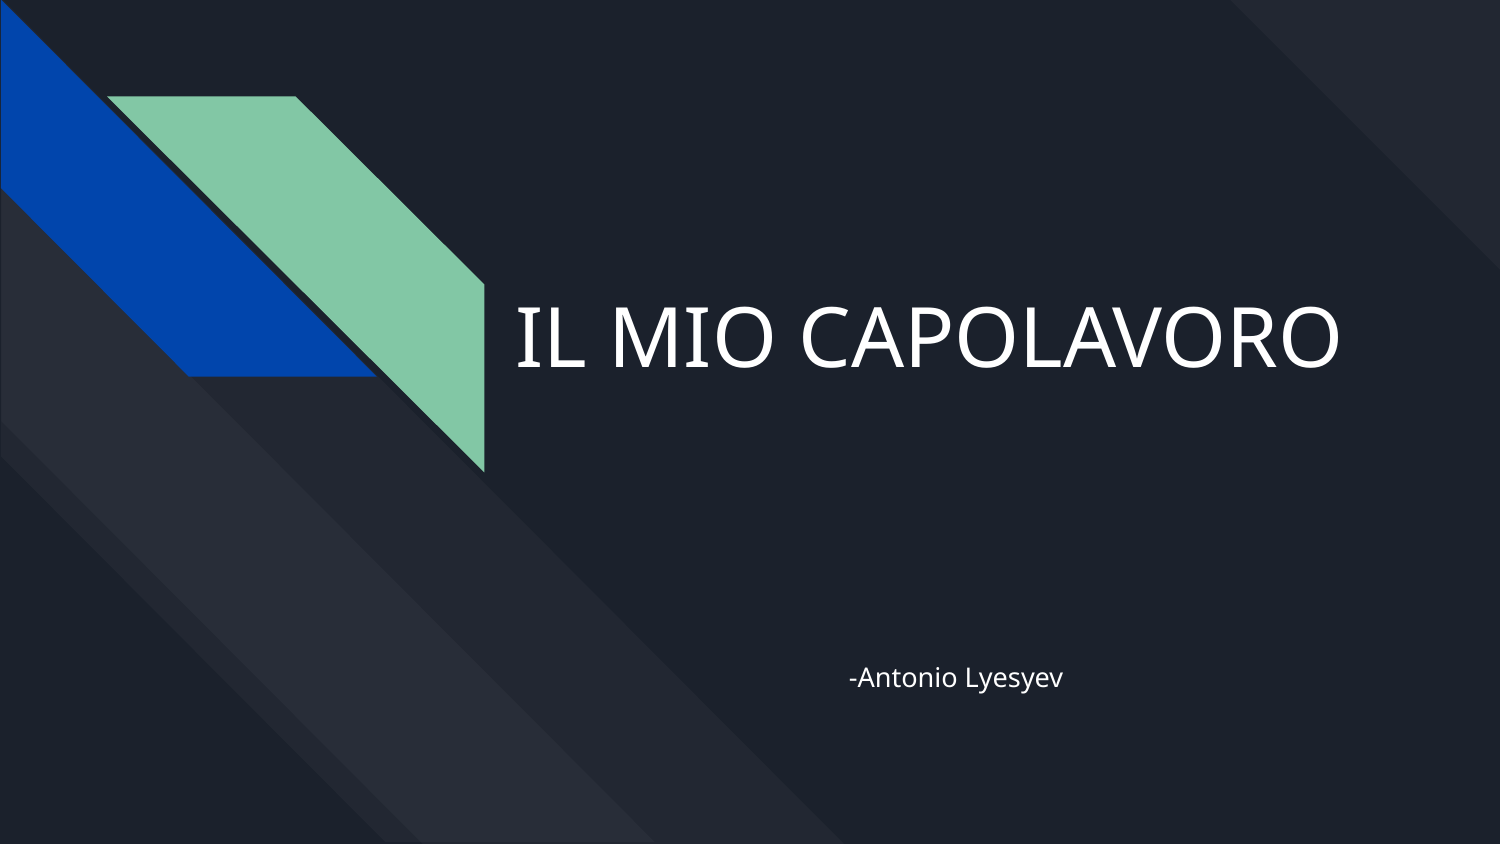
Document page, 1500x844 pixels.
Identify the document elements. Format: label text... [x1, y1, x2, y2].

subtitle -Antonio Lyesyev [833, 643, 1404, 727]
title IL MIO CAPOLAVORO [499, 263, 1493, 523]
